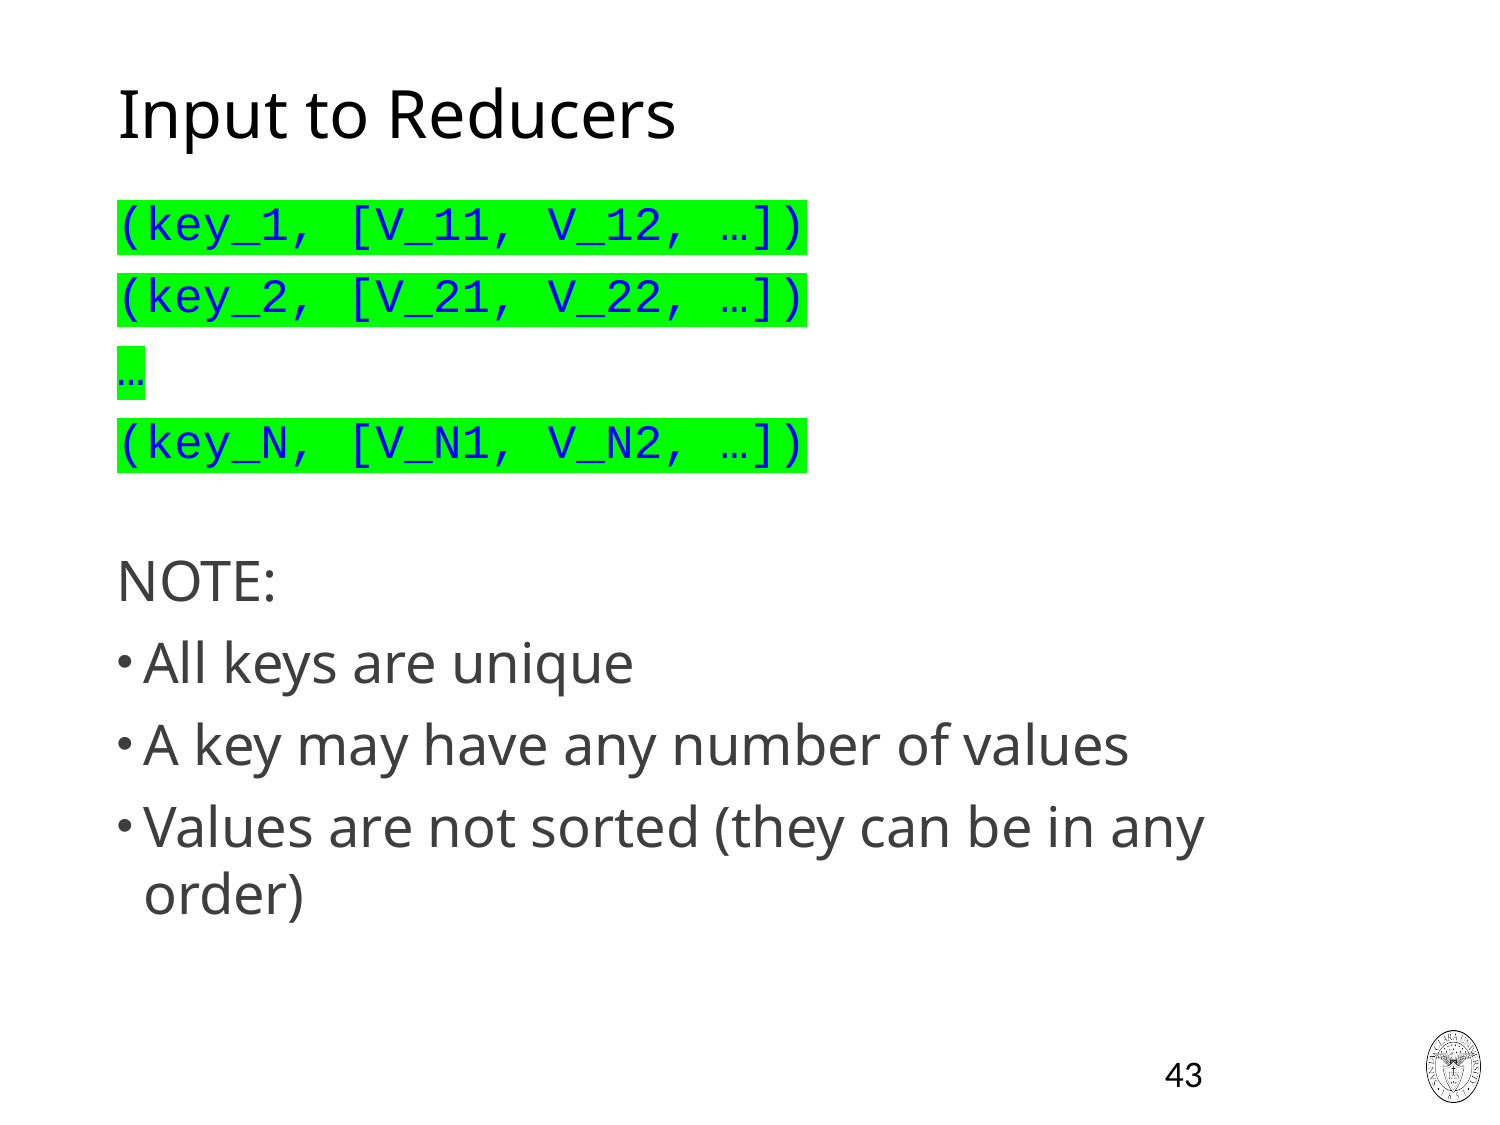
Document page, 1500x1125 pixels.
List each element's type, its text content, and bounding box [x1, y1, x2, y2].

slide_number 43 [1149, 1042, 1500, 1103]
title Input to Reducers [103, 59, 1397, 161]
picture [1426, 1030, 1481, 1042]
list (key_1, [V_11, V_12, …]) (key_2, [V_21, V_22, …]) … (key_N, [V_N1, V_N2, …]) NOTE: All keys are unique A key may have any number of values Values are not sorted (they can be in any order) [101, 184, 1396, 941]
